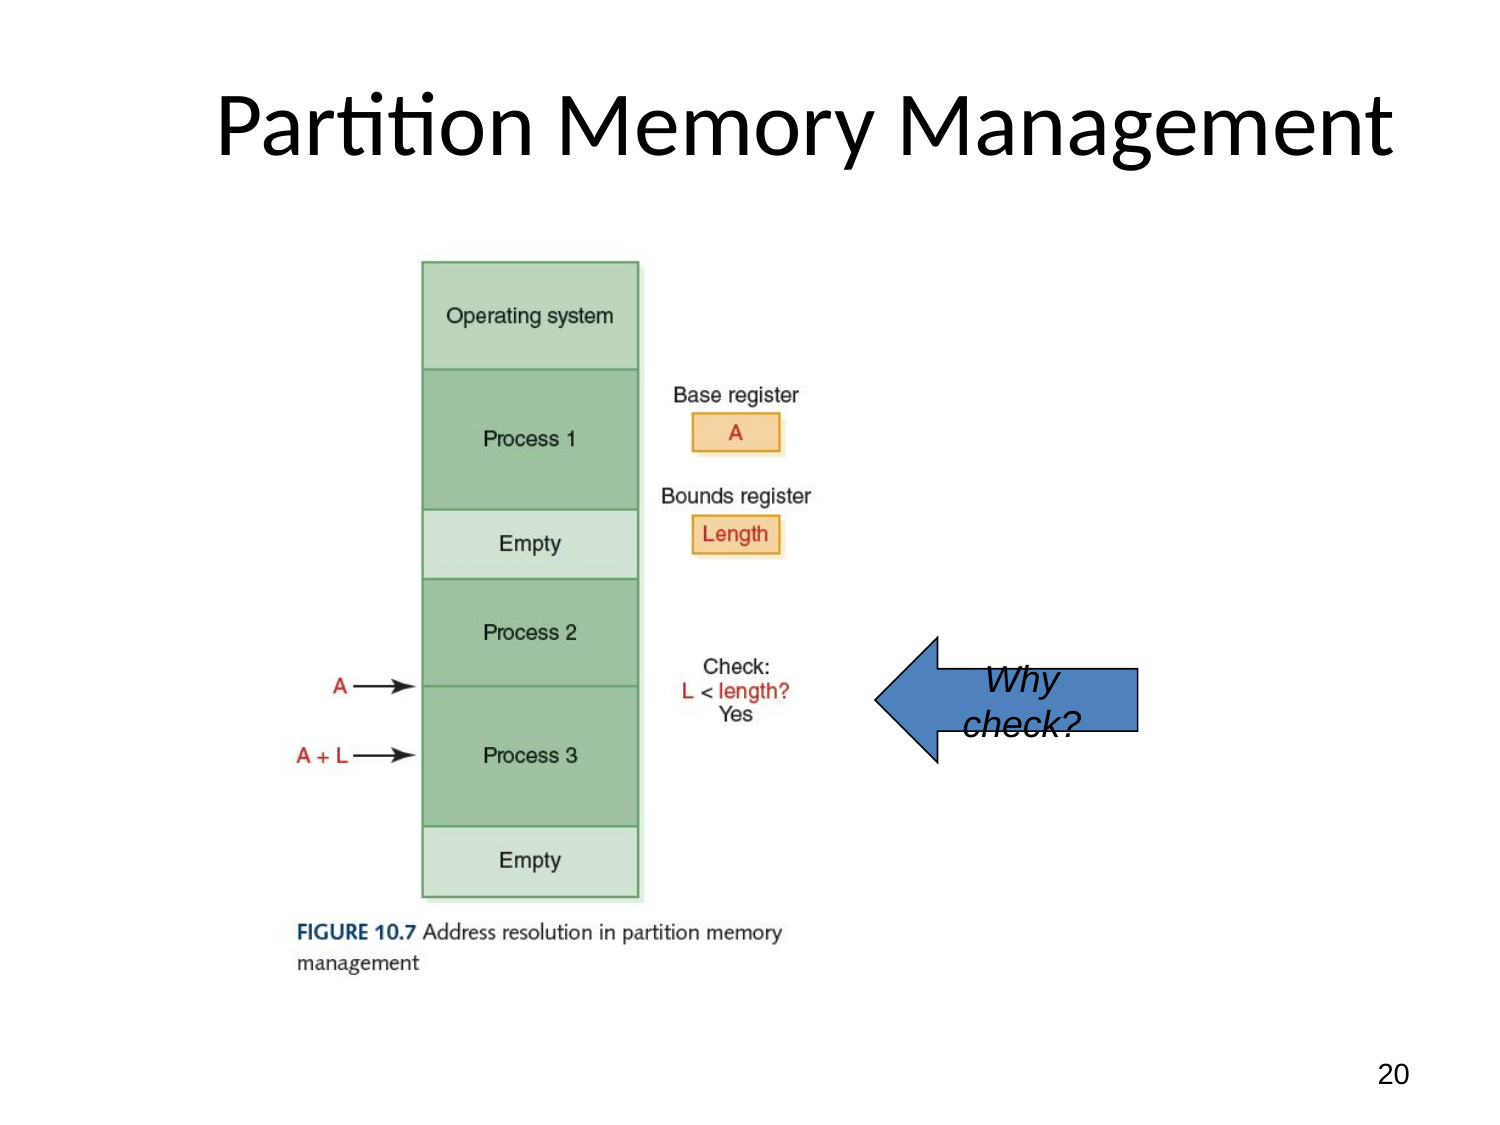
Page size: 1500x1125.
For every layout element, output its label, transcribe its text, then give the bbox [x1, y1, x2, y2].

text_box ‹#› [1074, 1042, 1425, 1103]
text_box Why check? [875, 637, 1138, 763]
picture [262, 249, 827, 986]
title Partition Memory Management [150, 24, 1463, 213]
